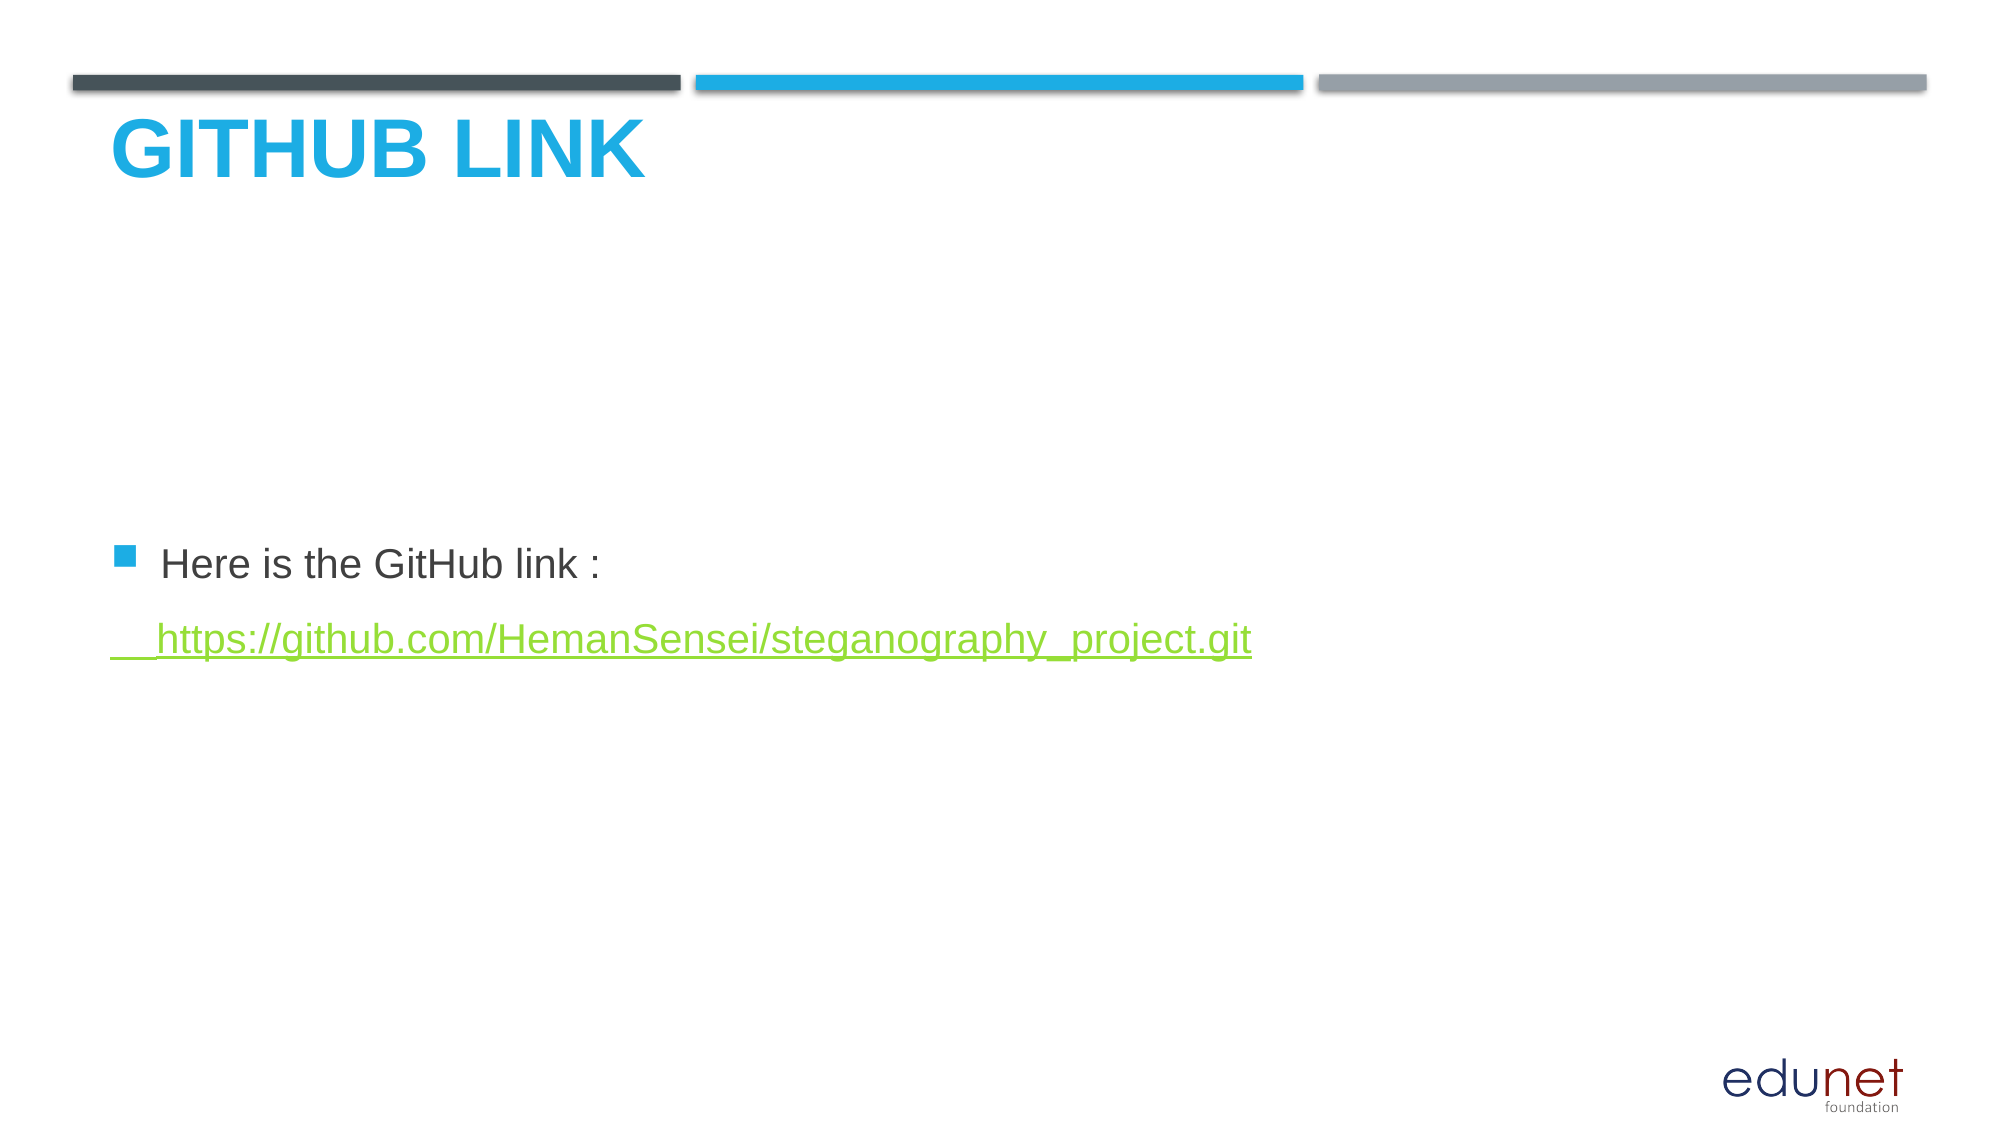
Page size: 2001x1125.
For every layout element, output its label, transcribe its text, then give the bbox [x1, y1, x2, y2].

picture [1719, 1056, 1905, 1116]
title GitHub Link [95, 115, 1905, 203]
list Here is the GitHub link : https://github.com/HemanSensei/steganography_project.git [95, 213, 1905, 981]
